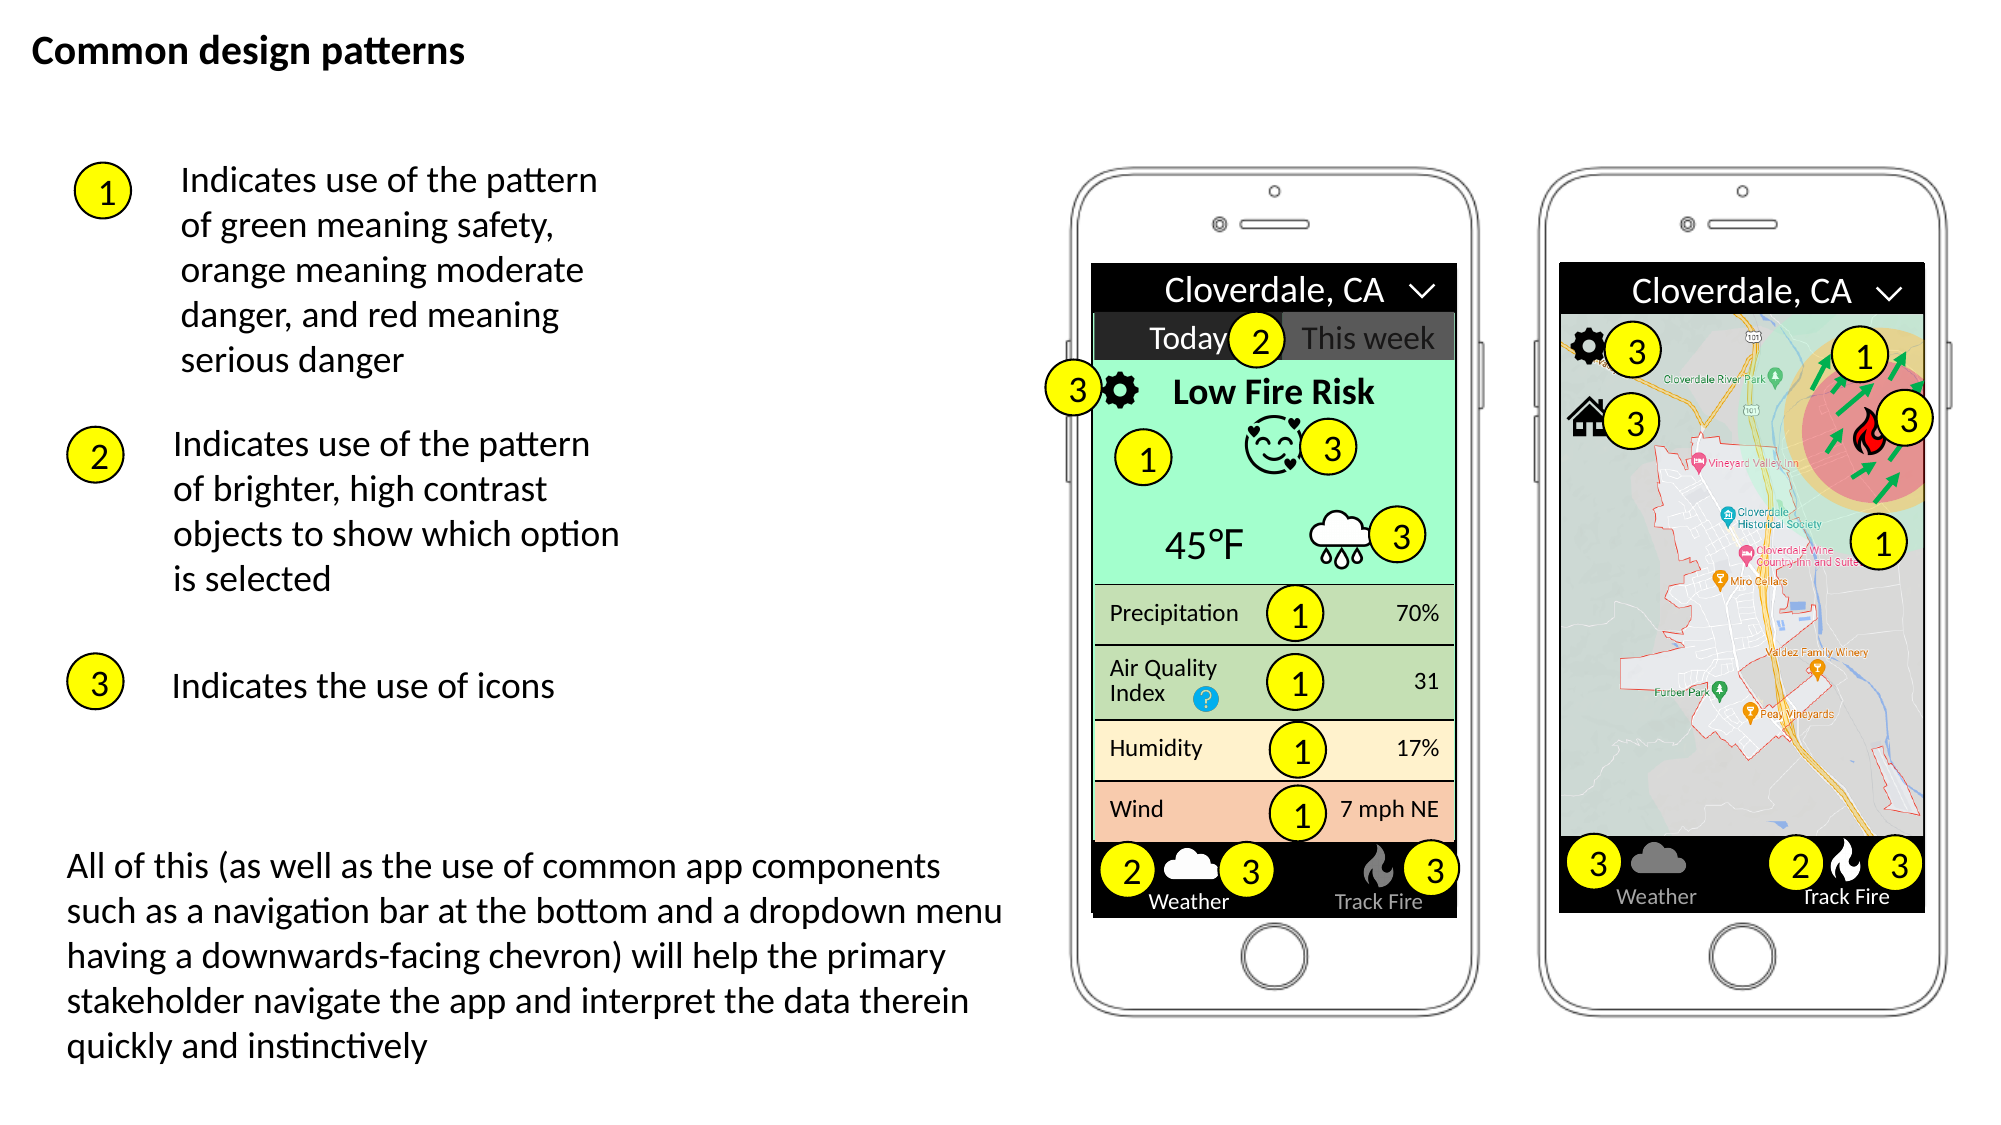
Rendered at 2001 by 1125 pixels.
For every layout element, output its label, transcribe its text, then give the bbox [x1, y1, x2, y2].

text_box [1059, 162, 1489, 1020]
text_box All of this (as well as the use of common app components such as a navigation bar at the bottom and a dropdown menu having a downwards-facing chevron) will help the primary stakeholder navigate the app and interpret the data therein quickly and instinctively [51, 833, 1027, 1074]
picture [1190, 683, 1222, 715]
text_box Common design patterns [17, 15, 1046, 81]
text_box 3 [66, 652, 125, 711]
text_box 2 [66, 425, 125, 484]
text_box 3 [1044, 362, 1059, 413]
text_box Indicates use of the pattern of brighter, high contrast objects to show which option is selected [158, 411, 640, 607]
text_box Indicates use of the pattern of green meaning safety, orange meaning moderate danger, and red meaning serious danger [165, 147, 648, 388]
text_box Indicates the use of icons [156, 654, 639, 714]
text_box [1527, 162, 1957, 1020]
text_box 1 [73, 161, 133, 220]
